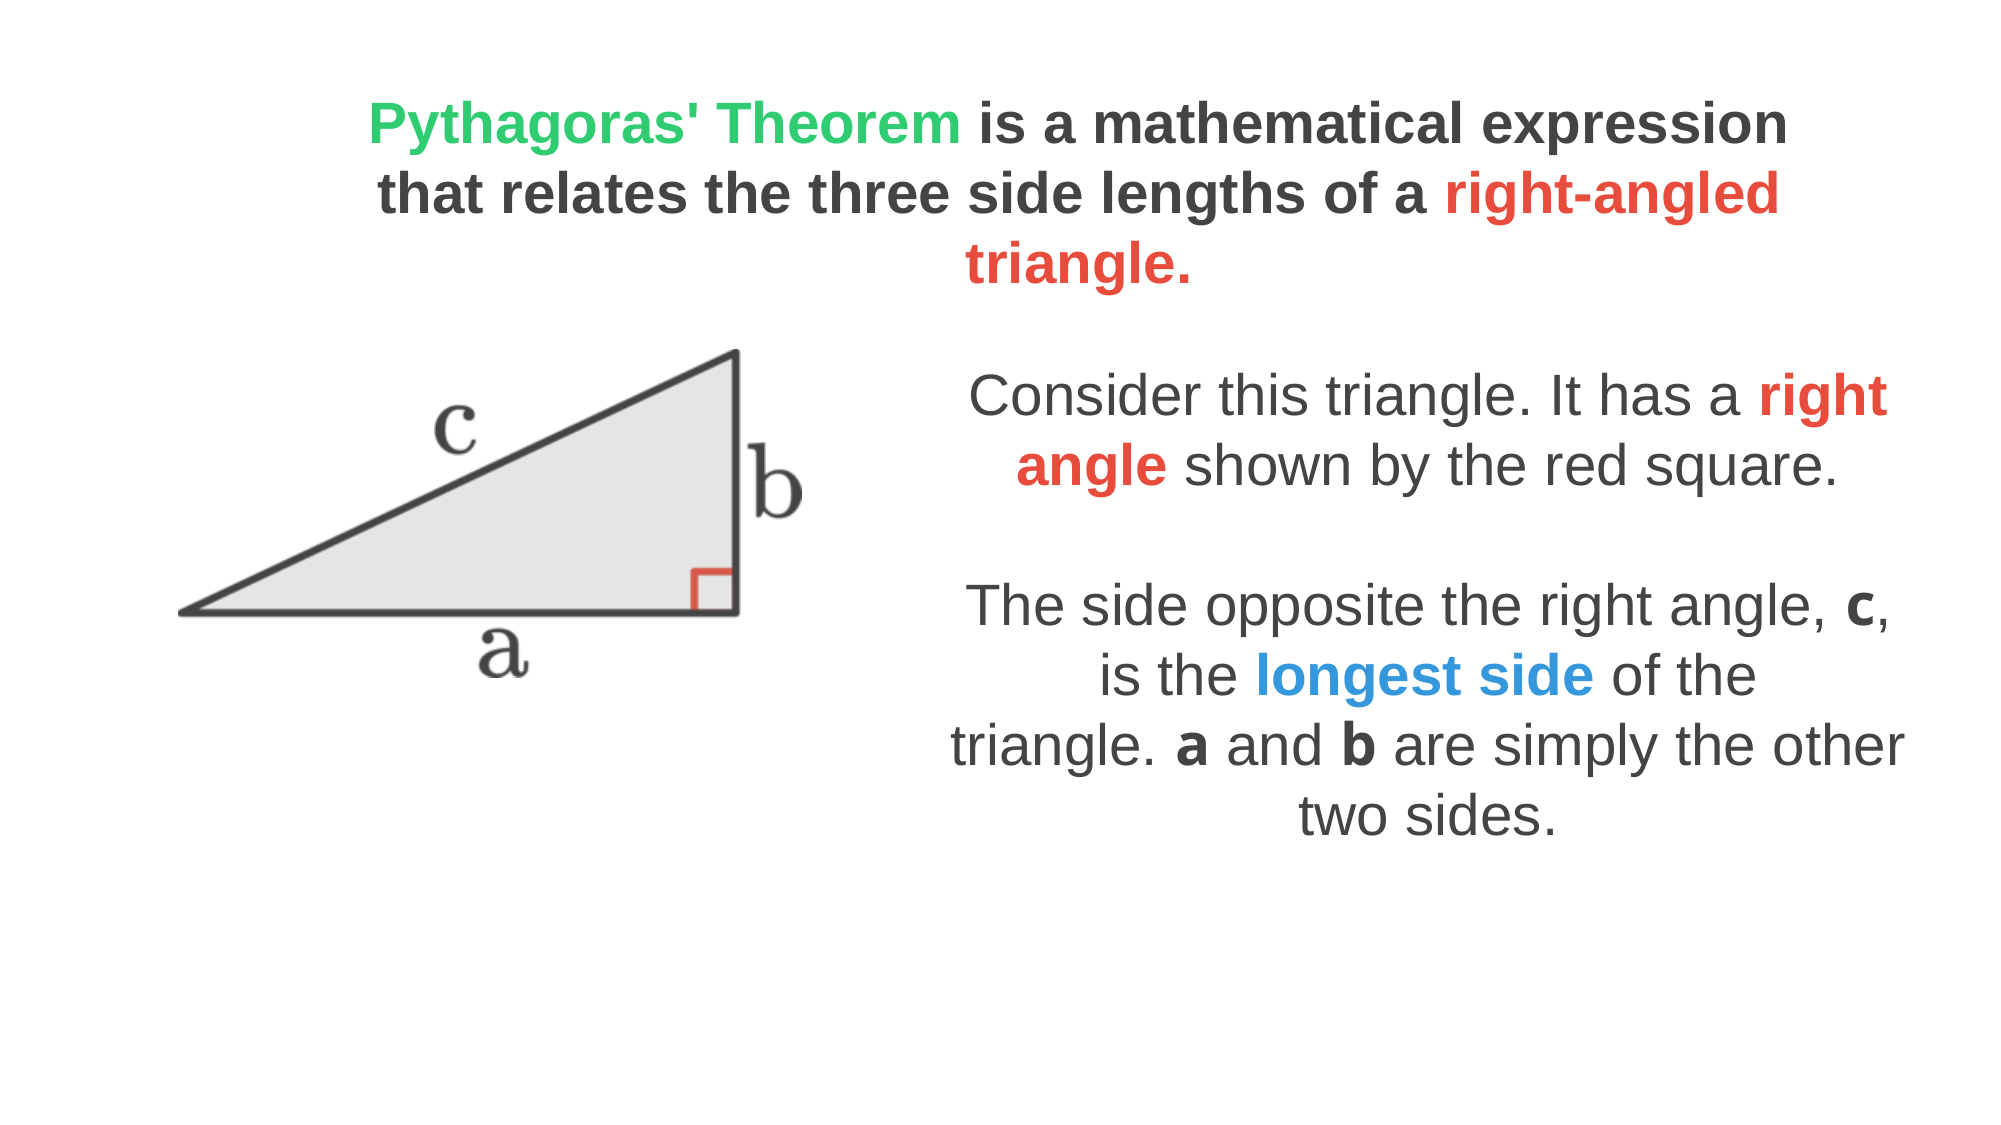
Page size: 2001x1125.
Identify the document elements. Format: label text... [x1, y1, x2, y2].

text_box Consider this triangle. It has a right angle shown by the red square. The side opposite the right angle, c, is the longest side of the triangle. a and b are simply the other two sides. [928, 349, 1929, 855]
picture [178, 349, 802, 678]
text_box Pythagoras' Theorem is a mathematical expression that relates the three side lengths of a right-angled triangle. [302, 77, 1857, 303]
